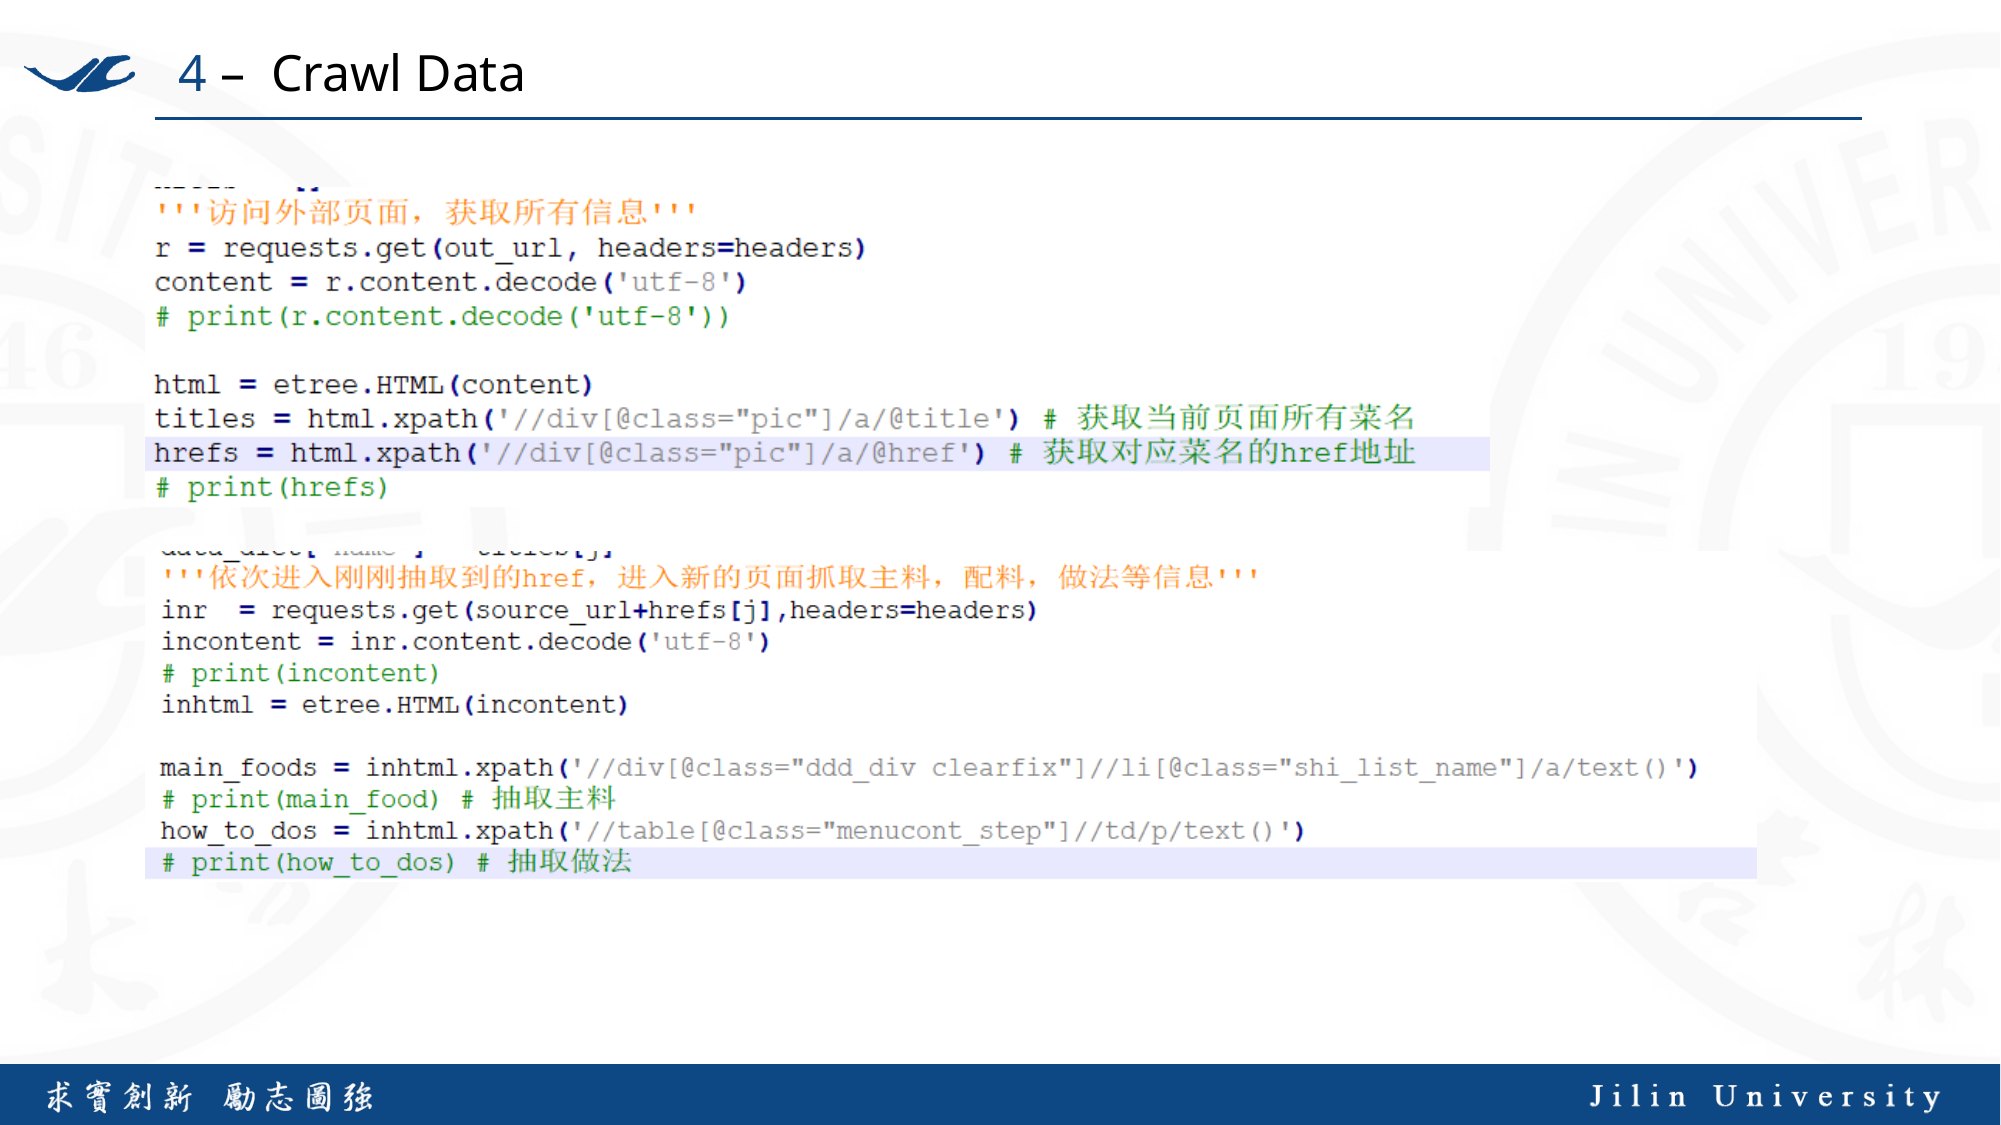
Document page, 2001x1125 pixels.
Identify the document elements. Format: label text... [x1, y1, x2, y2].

text_box 4 – Crawl Data [163, 33, 541, 109]
picture [145, 551, 1757, 882]
picture [24, 52, 135, 94]
picture [0, 1072, 2000, 1121]
picture [145, 187, 1490, 507]
